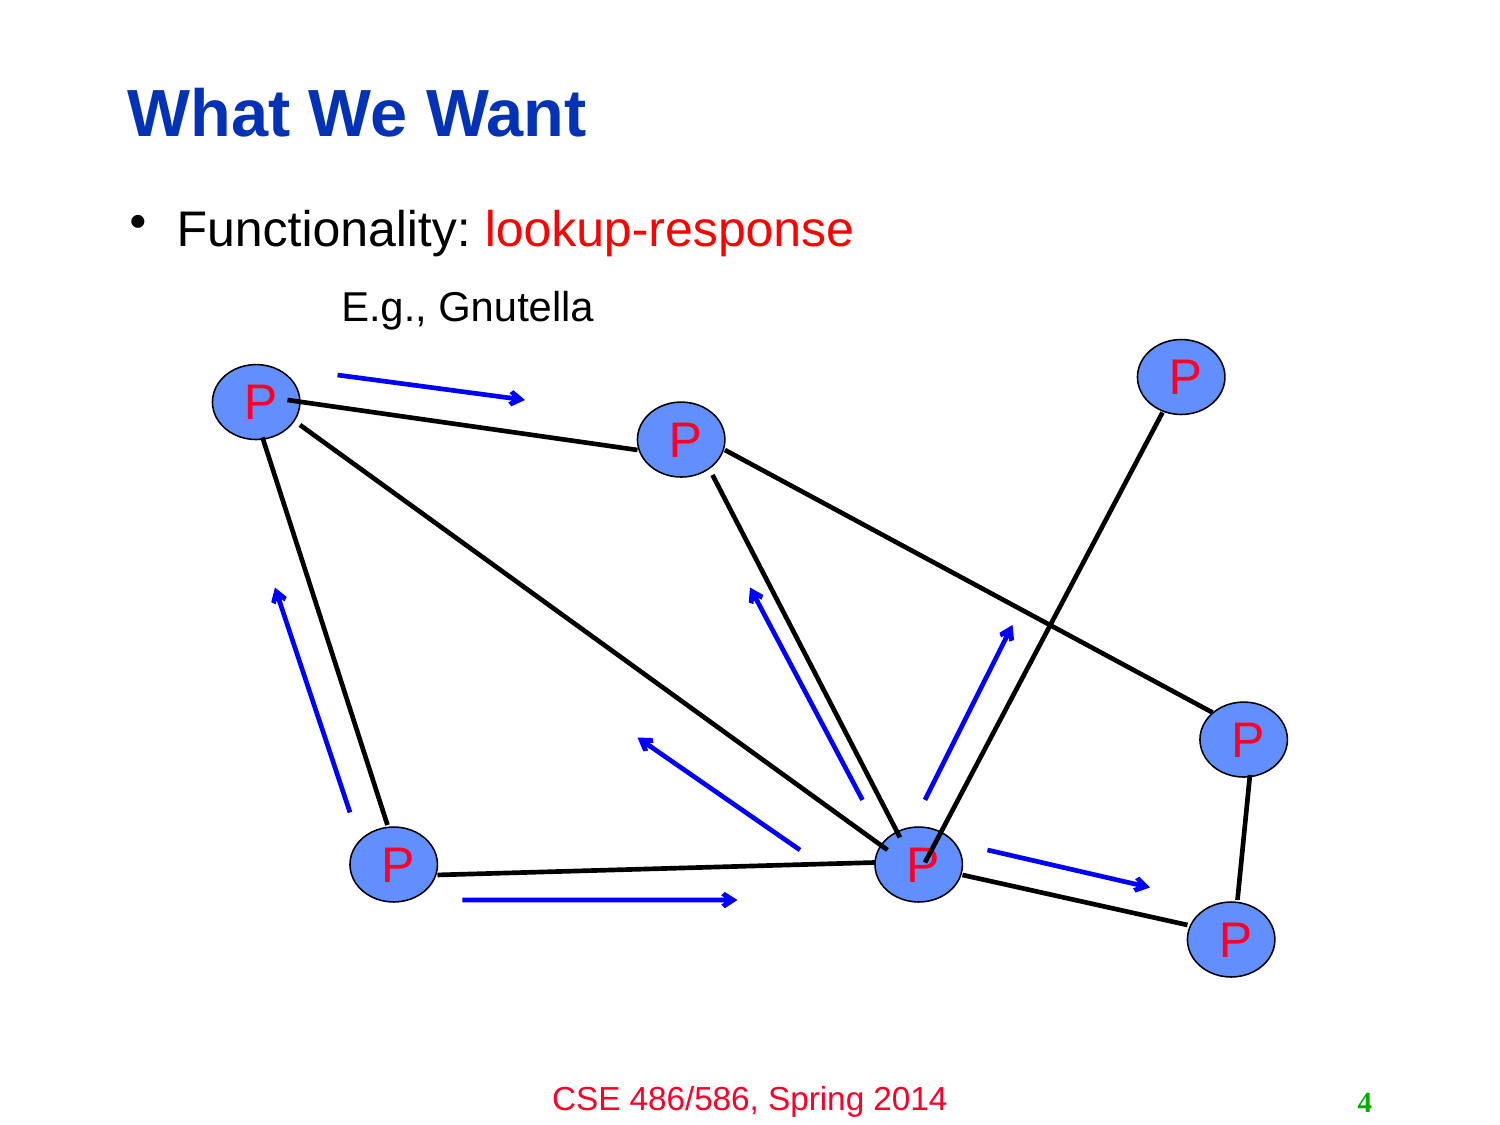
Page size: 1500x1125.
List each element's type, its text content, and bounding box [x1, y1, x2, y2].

text_box [924, 624, 1013, 801]
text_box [637, 399, 726, 478]
title What We Want [112, 53, 1310, 176]
text_box [337, 374, 526, 406]
list Functionality: lookup-response [114, 195, 1376, 1005]
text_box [1137, 337, 1226, 415]
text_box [874, 824, 963, 903]
slide_number 4 [1074, 1076, 1388, 1125]
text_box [1187, 899, 1276, 978]
text_box [272, 587, 351, 813]
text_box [1199, 699, 1288, 778]
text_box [349, 824, 438, 903]
text_box E.g., Gnutella [326, 271, 609, 337]
text_box [462, 892, 738, 908]
text_box [987, 849, 1150, 892]
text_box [212, 362, 301, 440]
text_box [637, 737, 801, 851]
